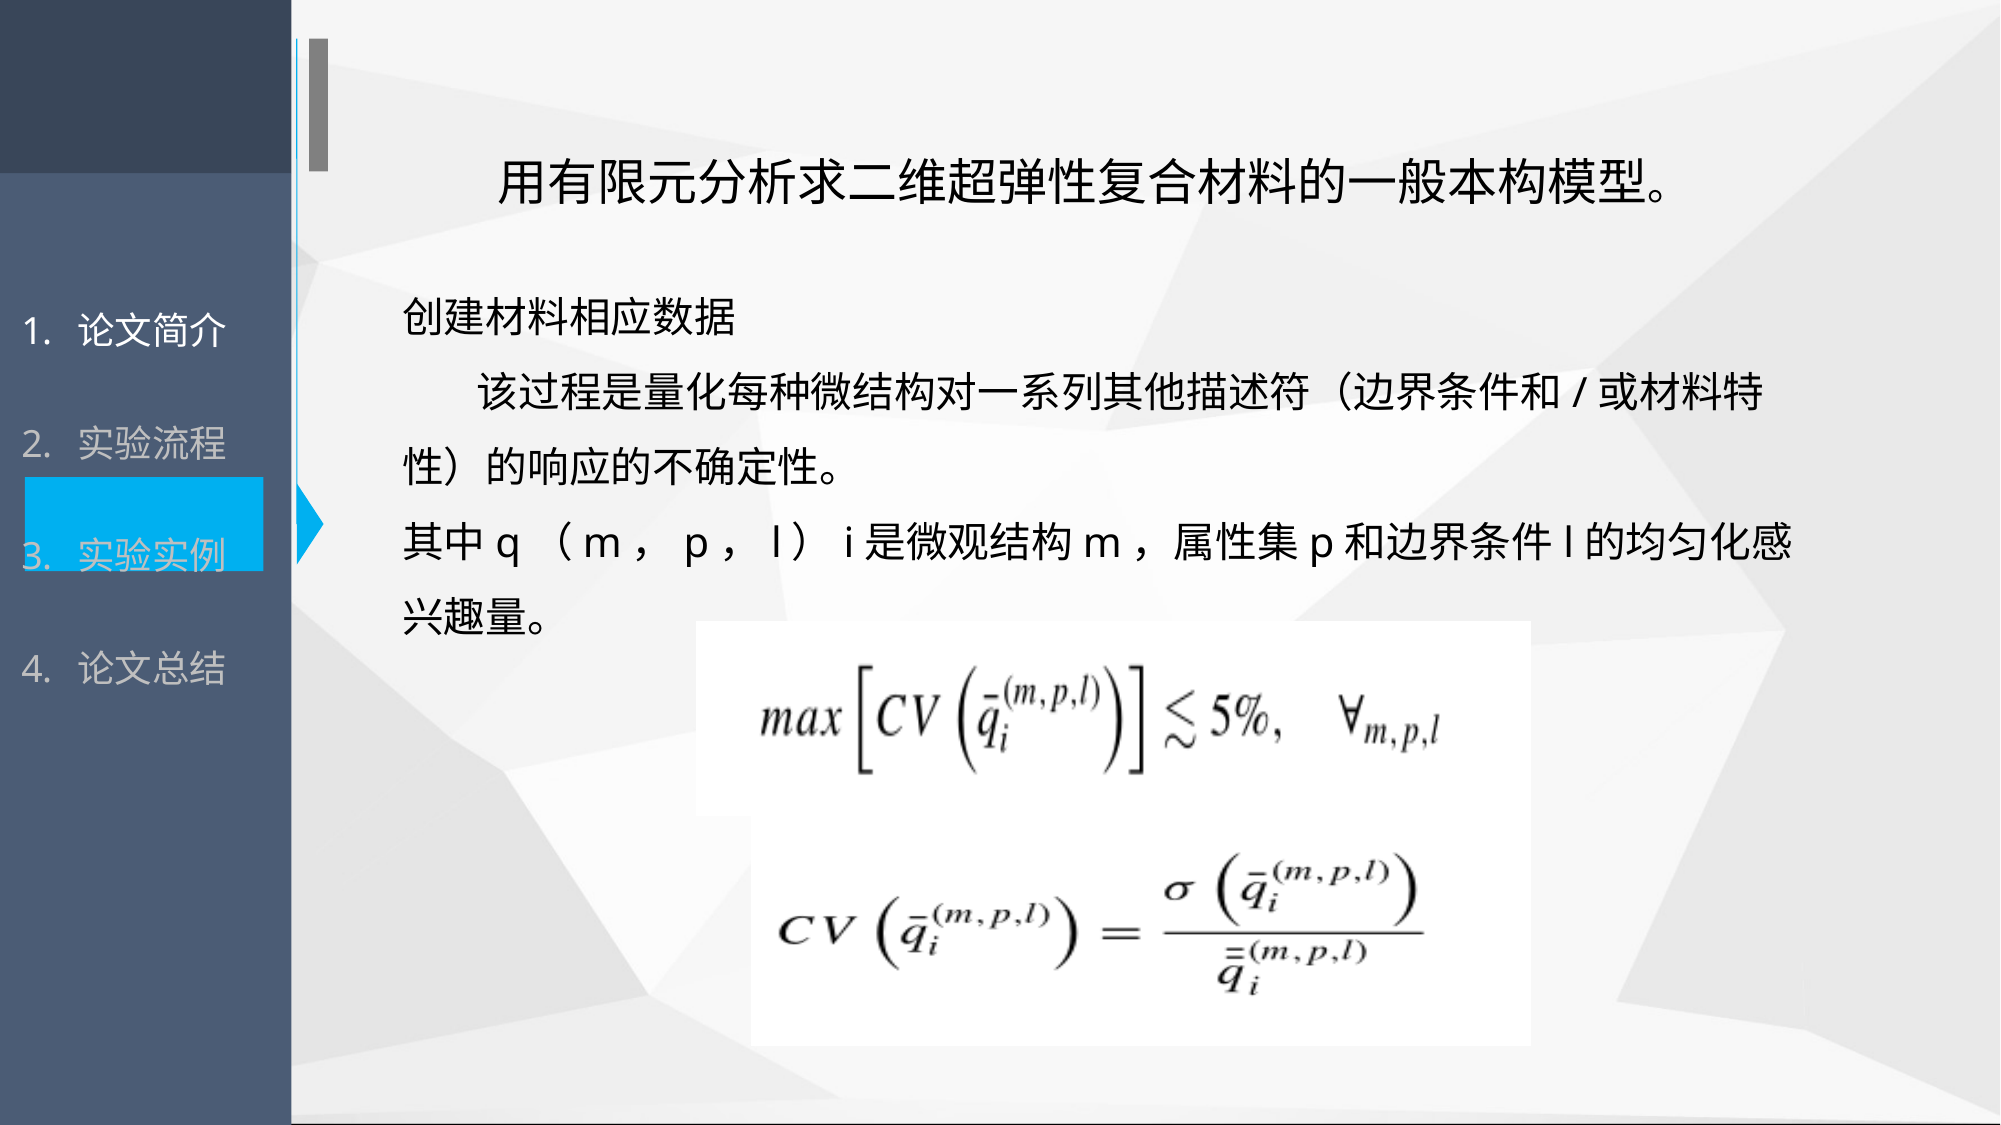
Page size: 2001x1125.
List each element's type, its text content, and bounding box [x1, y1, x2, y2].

text_box 用有限元分析求二维超弹性复合材料的一般本构模型。 [402, 112, 1847, 218]
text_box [24, 477, 324, 572]
text_box [308, 38, 329, 172]
text_box 论文简介 实验流程 实验实例 论文总结 [6, 232, 286, 810]
text_box 创建材料相应数据 该过程是量化每种微结构对一系列其他描述符（边界条件和/或材料特性）的响应的不确定性。 其中q（m，p，l）i是微观结构m，属性集p和边界条件l的均匀化感兴趣量。 [387, 258, 1831, 649]
picture [292, 0, 2001, 1125]
